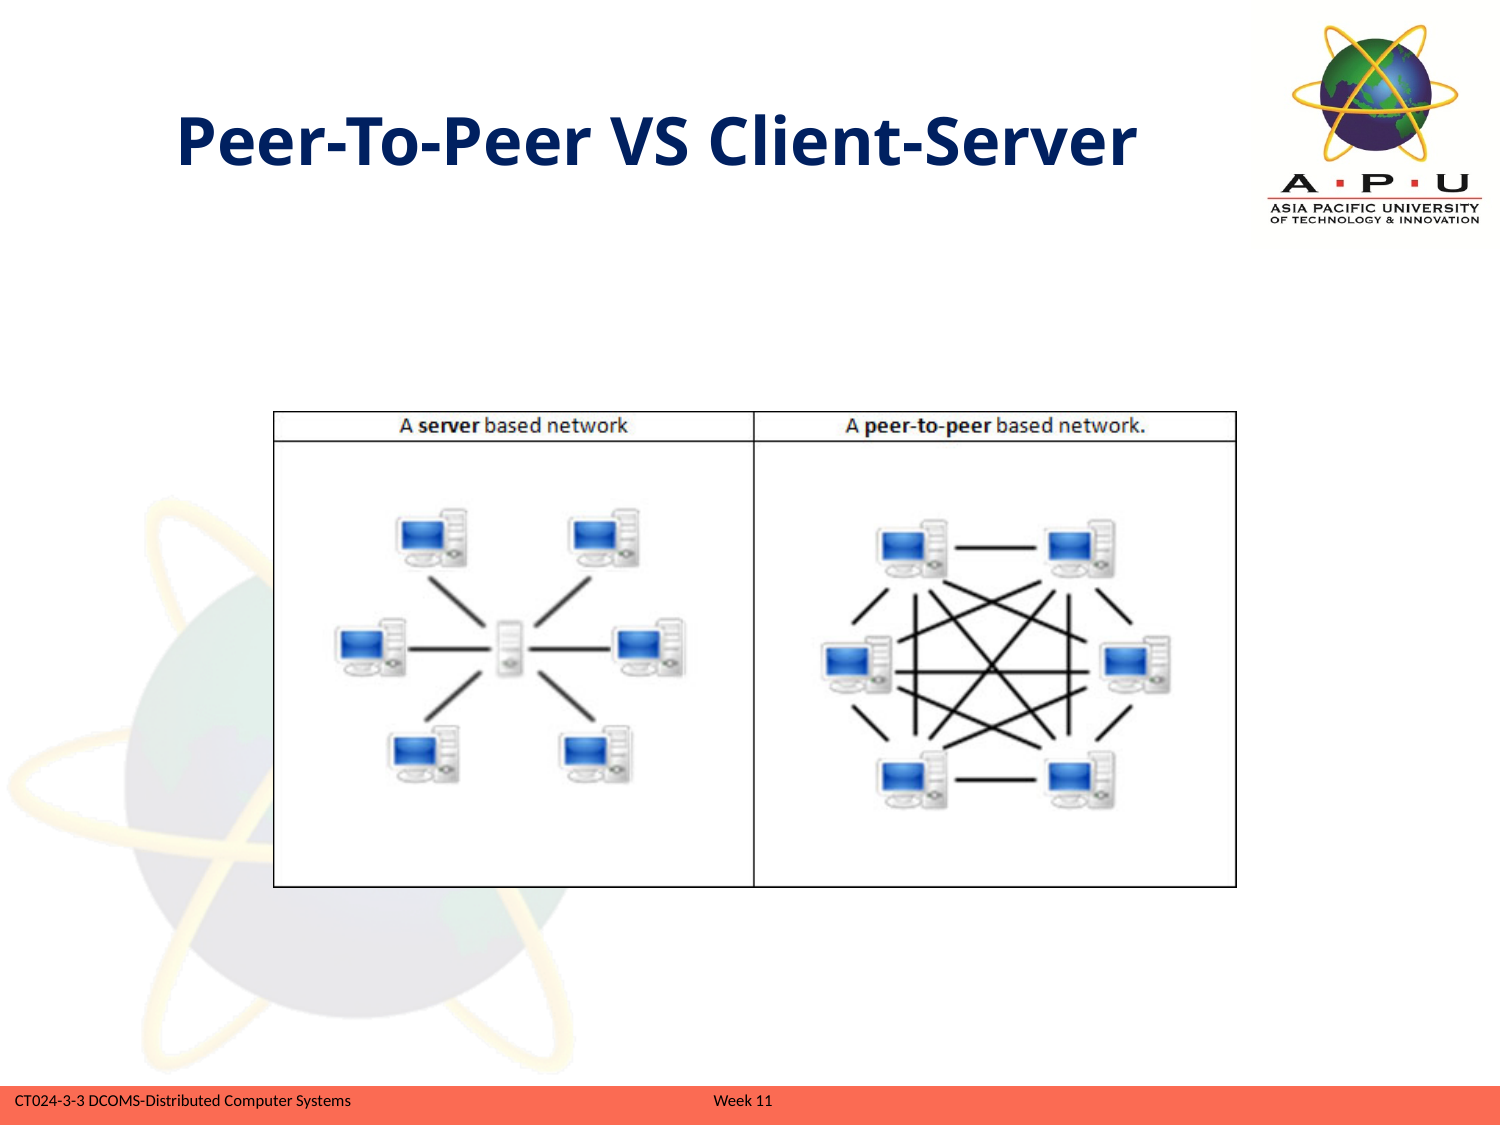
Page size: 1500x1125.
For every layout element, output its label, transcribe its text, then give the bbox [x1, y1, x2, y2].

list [273, 410, 1237, 889]
title Peer-To-Peer VS Client-Server [79, 45, 1235, 233]
picture [1251, 0, 1500, 249]
